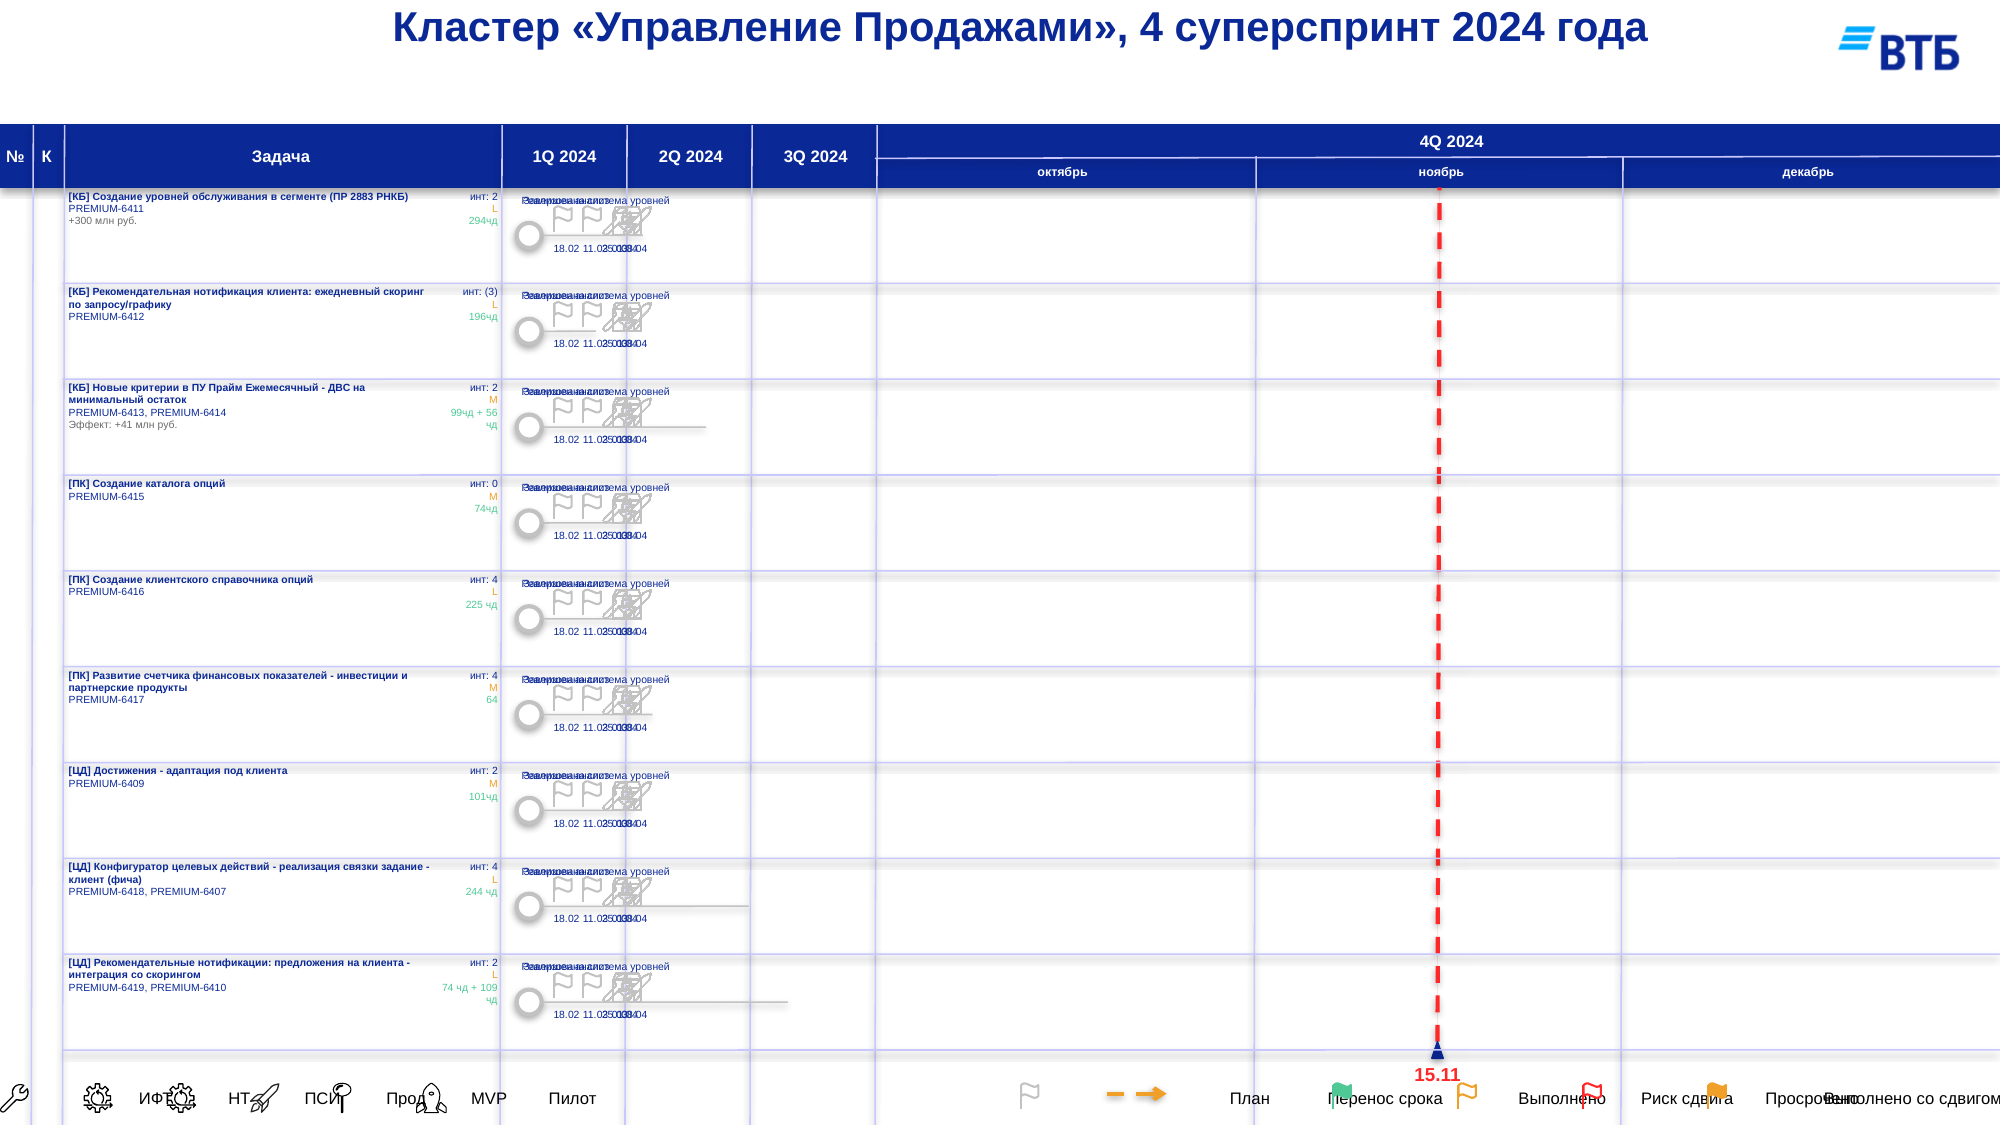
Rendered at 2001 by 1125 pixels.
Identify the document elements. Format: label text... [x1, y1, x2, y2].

text_box Реализована система уровней [610, 864, 671, 878]
text_box инт: 2 М 101чд [437, 762, 500, 804]
text_box 25.03 [609, 720, 629, 734]
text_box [643, 589, 652, 620]
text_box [1020, 1082, 1039, 1109]
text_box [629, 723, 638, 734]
text_box [657, 494, 667, 503]
text_box 18.02 [553, 816, 580, 830]
text_box План [1229, 1087, 1271, 1108]
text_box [583, 205, 601, 232]
text_box [515, 318, 543, 345]
text_box 08.04 [638, 722, 648, 734]
text_box Завершен анализ [523, 960, 610, 973]
text_box инт: (3) L 196чд [437, 283, 500, 325]
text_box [643, 685, 652, 716]
text_box [657, 303, 667, 311]
text_box [515, 222, 543, 249]
text_box 18.02 [553, 1008, 580, 1021]
text_box Завершен анализ [523, 385, 610, 398]
text_box Перенос срока [1356, 1087, 1444, 1108]
text_box 08.04 [638, 628, 648, 638]
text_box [612, 589, 643, 620]
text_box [1708, 1082, 1726, 1109]
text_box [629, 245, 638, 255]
text_box 2Q 2024 [658, 146, 723, 167]
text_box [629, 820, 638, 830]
text_box Завершен анализ [523, 672, 610, 686]
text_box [643, 876, 652, 907]
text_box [643, 493, 652, 524]
text_box [667, 672, 677, 694]
text_box 11.03 [582, 624, 609, 638]
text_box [612, 780, 643, 811]
text_box инт: 2 L 294чд [437, 187, 500, 229]
text_box [667, 960, 677, 982]
text_box инт: 4 L 225 чд [437, 570, 500, 613]
text_box [657, 973, 667, 982]
text_box 08.04 [638, 819, 648, 830]
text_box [553, 205, 572, 232]
text_box 08.04 [638, 1010, 648, 1021]
text_box [414, 1081, 449, 1115]
text_box 08.04 [638, 340, 648, 351]
text_box 25.03 [609, 337, 629, 351]
text_box [ЦД] Рекомендательные нотификации: предложения на клиента - интеграция со скорингом PREMIUM-6419, PREMIUM-6410 [62, 954, 437, 1009]
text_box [553, 972, 572, 999]
text_box [30, 125, 35, 1125]
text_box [166, 1082, 197, 1113]
text_box [874, 156, 1255, 160]
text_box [612, 205, 643, 236]
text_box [553, 685, 572, 711]
text_box [КБ] Новые критерии в ПУ Прайм Ежемесячный - ДВС на минимальный остаток PREMIUM-6413, PREMIUM-6414 Эффект: +41 млн руб. [62, 379, 437, 434]
text_box 25.03 [609, 241, 629, 255]
text_box 4Q 2024 [1419, 130, 1484, 151]
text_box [1457, 1082, 1476, 1109]
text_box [612, 685, 643, 716]
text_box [553, 780, 572, 807]
text_box 1Q 2024 [532, 146, 597, 167]
text_box декабрь [1782, 164, 1835, 180]
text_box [583, 589, 601, 616]
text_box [643, 301, 652, 332]
text_box [667, 481, 677, 503]
text_box 11.03 [582, 912, 609, 926]
text_box инт: 4 M 64 [437, 666, 500, 709]
text_box 11.03 [582, 529, 609, 542]
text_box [1333, 1082, 1351, 1109]
text_box 08.04 [638, 435, 648, 446]
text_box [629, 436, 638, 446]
text_box Просрочено [1765, 1087, 1823, 1108]
text_box [667, 193, 677, 215]
text_box 11.03 [582, 1008, 609, 1021]
text_box [0, 124, 2000, 188]
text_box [612, 972, 643, 1003]
text_box Реализована система уровней [610, 960, 671, 973]
text_box [652, 494, 657, 503]
text_box 08.04 [638, 244, 648, 255]
text_box [667, 289, 677, 311]
text_box [657, 782, 667, 790]
text_box [657, 686, 667, 694]
text_box Задача [251, 146, 311, 167]
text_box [643, 780, 652, 811]
text_box 11.03 [582, 433, 609, 446]
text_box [553, 589, 572, 616]
text_box № [6, 146, 25, 167]
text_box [583, 972, 601, 999]
text_box [ПК] Развитие счетчика финансовых показателей - инвестиции и партнерские продукты PREMIUM-6417 [62, 666, 438, 721]
text_box MVP [471, 1087, 508, 1108]
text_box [553, 493, 572, 520]
text_box [515, 892, 543, 920]
text_box [ПК] Создание каталога опций PREMIUM-6415 [62, 474, 437, 517]
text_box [1583, 1082, 1601, 1109]
text_box Риск сдвига [1641, 1087, 1702, 1108]
text_box 18.02 [553, 241, 580, 255]
text_box [667, 768, 677, 790]
text_box 18.02 [553, 912, 580, 926]
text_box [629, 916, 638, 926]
text_box [667, 577, 677, 598]
text_box [667, 385, 677, 407]
text_box Реализована система уровней [610, 768, 671, 782]
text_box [553, 301, 572, 328]
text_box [583, 493, 601, 520]
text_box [553, 876, 572, 903]
text_box ИФТ [139, 1087, 161, 1108]
text_box [515, 509, 543, 537]
text_box 18.02 [553, 337, 580, 351]
text_box инт: 2 L 74 чд + 109 чд [437, 954, 500, 1009]
text_box 11.03 [582, 816, 609, 830]
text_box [643, 205, 652, 236]
text_box 08.04 [638, 915, 648, 926]
text_box [657, 590, 667, 598]
text_box Реализована система уровней [610, 481, 671, 494]
text_box 11.03 [582, 720, 609, 734]
text_box 15.11 [1414, 1062, 1461, 1086]
text_box инт: 2 M 99чд + 56 чд [437, 379, 500, 434]
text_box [612, 493, 643, 524]
text_box Выполнено [1518, 1087, 1577, 1108]
text_box 25.03 [609, 433, 629, 446]
text_box 11.03 [582, 241, 609, 255]
text_box [652, 973, 657, 982]
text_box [583, 876, 601, 903]
text_box [ЦД] Конфигуратор целевых действий - реализация связки задание - клиент (фича) PREMIUM-6418, PREMIUM-6407 [62, 858, 438, 913]
text_box 3Q 2024 [783, 146, 848, 167]
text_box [612, 397, 643, 428]
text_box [612, 301, 643, 332]
text_box 11.03 [582, 337, 609, 351]
text_box 18.02 [553, 529, 580, 542]
text_box Реализована система уровней [610, 193, 671, 207]
text_box [515, 988, 543, 1016]
text_box ноябрь [1418, 164, 1465, 180]
text_box 18.02 [553, 433, 580, 446]
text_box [583, 780, 601, 807]
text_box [583, 685, 601, 711]
text_box [657, 207, 667, 215]
text_box [652, 398, 657, 407]
text_box НТ [228, 1087, 244, 1108]
text_box Прод [386, 1087, 423, 1108]
text_box [515, 797, 543, 824]
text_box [612, 876, 643, 907]
text_box [667, 864, 677, 886]
text_box 08.04 [638, 532, 648, 542]
text_box 25.03 [609, 816, 629, 830]
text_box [583, 301, 601, 328]
text_box [ЦД] Достижения - адаптация под клиента PREMIUM-6409 [62, 762, 437, 804]
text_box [643, 397, 652, 428]
text_box ПСИ [304, 1087, 339, 1108]
text_box инт: 0 М 74чд [437, 474, 500, 517]
text_box Реализована система уровней [610, 577, 671, 590]
text_box [657, 878, 667, 886]
text_box инт: 4 L 244 чд [437, 858, 500, 900]
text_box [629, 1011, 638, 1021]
text_box [331, 1081, 353, 1115]
text_box К [41, 146, 52, 167]
text_box [0, 1084, 29, 1113]
text_box [515, 701, 543, 728]
text_box Завершен анализ [523, 289, 610, 303]
text_box [1434, 1040, 1441, 1049]
text_box Завершен анализ [523, 481, 610, 494]
text_box 25.03 [609, 625, 629, 638]
text_box 25.03 [609, 529, 629, 542]
text_box октябрь [1037, 164, 1088, 180]
text_box Завершен анализ [523, 577, 610, 590]
text_box 25.03 [609, 912, 629, 926]
text_box Реализована система уровней [610, 672, 671, 686]
text_box [515, 413, 543, 441]
text_box [515, 605, 543, 633]
text_box [КБ] Рекомендательная нотификация клиента: ежедневный скоринг по запросу/графику PREMIUM-6412 [62, 283, 438, 338]
text_box Завершен анализ [523, 768, 610, 782]
text_box 18.02 [553, 720, 580, 734]
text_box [583, 397, 601, 424]
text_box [553, 397, 572, 424]
text_box Кластер «Управление Продажами», 4 суперспринт 2024 года [392, 0, 1649, 51]
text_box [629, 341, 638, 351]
text_box Реализована система уровней [610, 385, 671, 398]
text_box [657, 398, 667, 407]
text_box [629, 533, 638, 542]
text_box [83, 1082, 114, 1113]
text_box 18.02 [553, 624, 580, 638]
picture [1833, 20, 1965, 76]
text_box [КБ] Создание уровней обслуживания в сегменте (ПР 2883 РНКБ) PREMIUM-6411 +300 млн руб. [62, 187, 437, 229]
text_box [249, 1082, 280, 1113]
text_box 25.03 [609, 1008, 629, 1021]
text_box Пилот [548, 1087, 597, 1108]
text_box Выполнено со сдвигом срока [1823, 1087, 2000, 1108]
text_box Реализована система уровней [610, 289, 671, 303]
text_box Завершен анализ [523, 864, 610, 878]
text_box Завершен анализ [523, 193, 610, 207]
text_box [643, 972, 652, 1003]
text_box [ПК] Создание клиентского справочника опций PREMIUM-6416 [62, 570, 437, 613]
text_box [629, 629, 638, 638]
